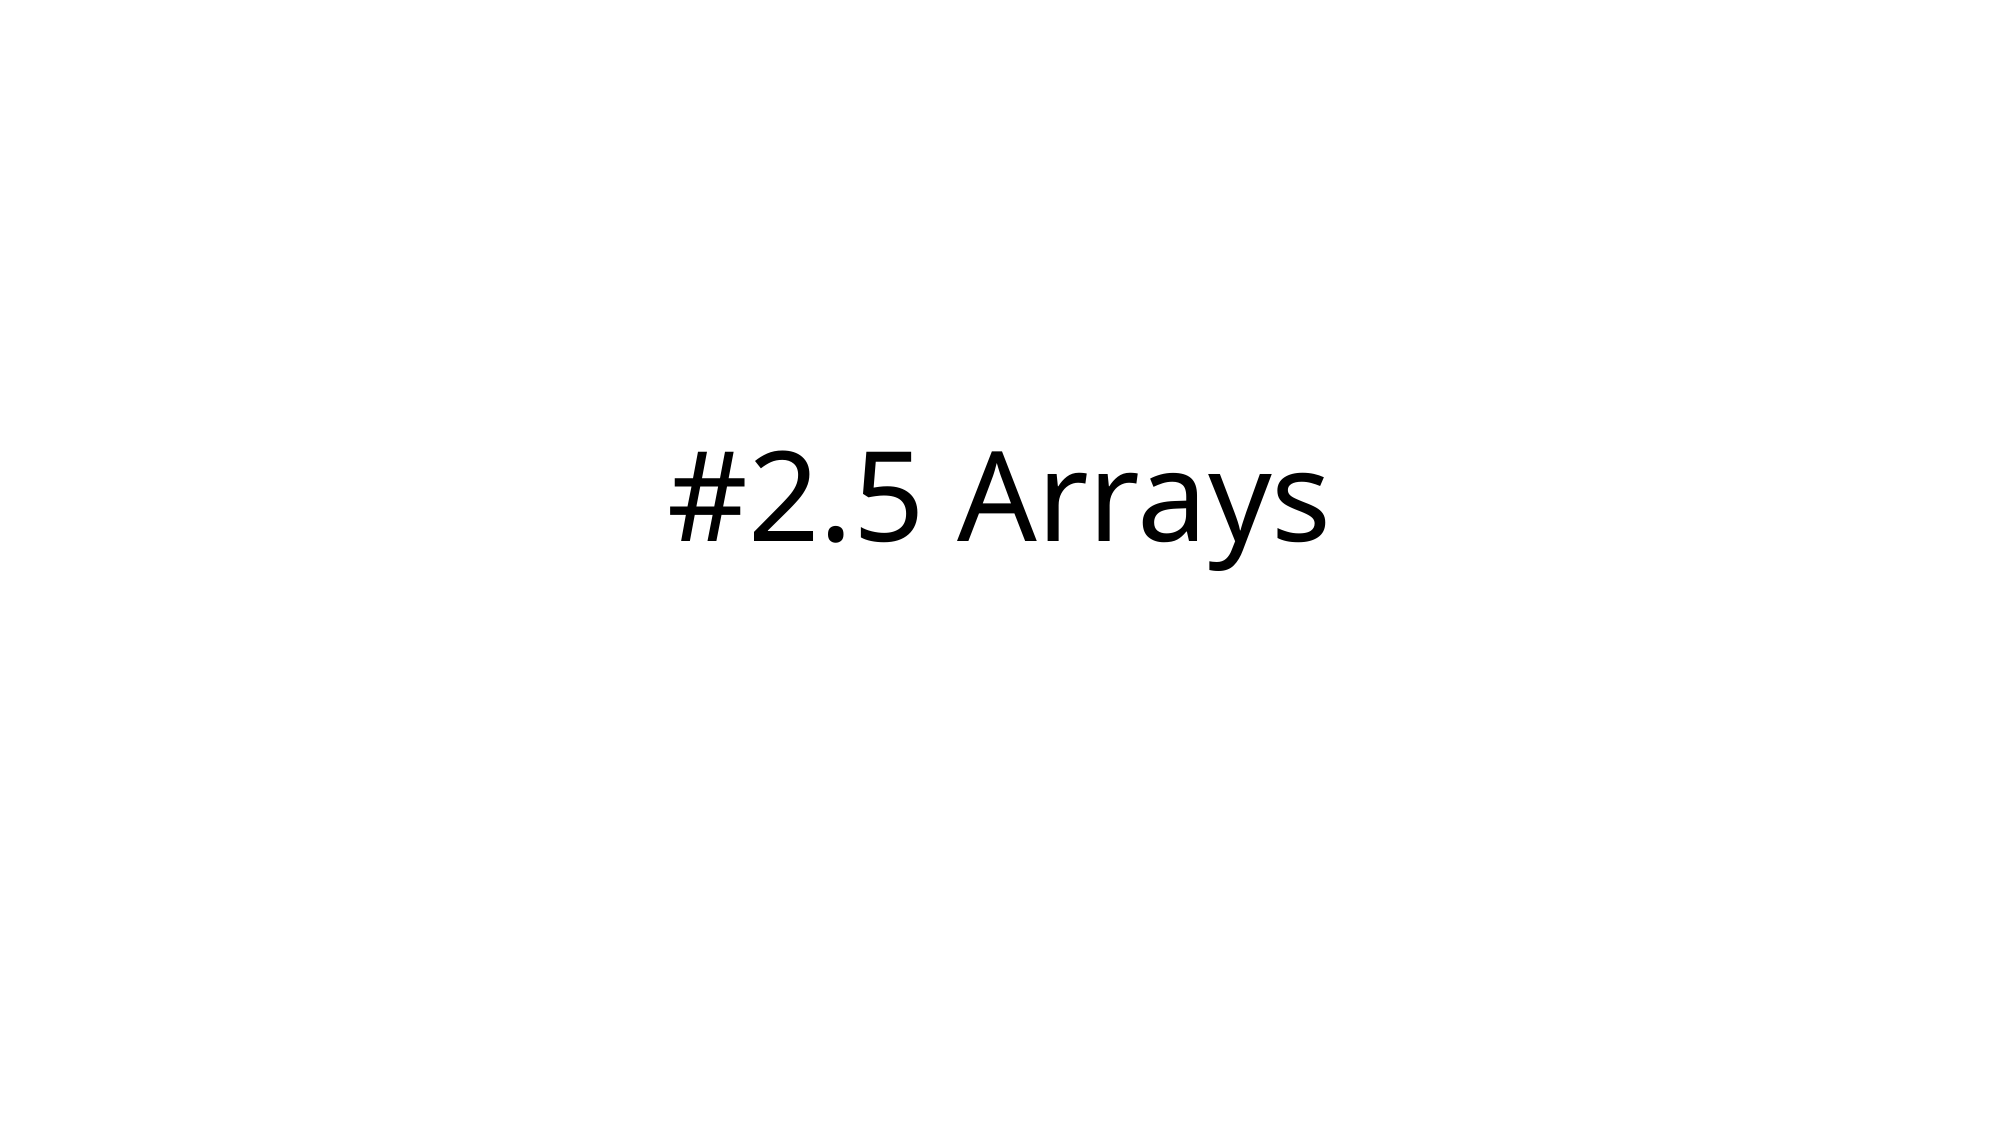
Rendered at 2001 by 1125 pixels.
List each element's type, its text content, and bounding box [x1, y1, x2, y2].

title #2.5 Arrays [249, 184, 1750, 576]
